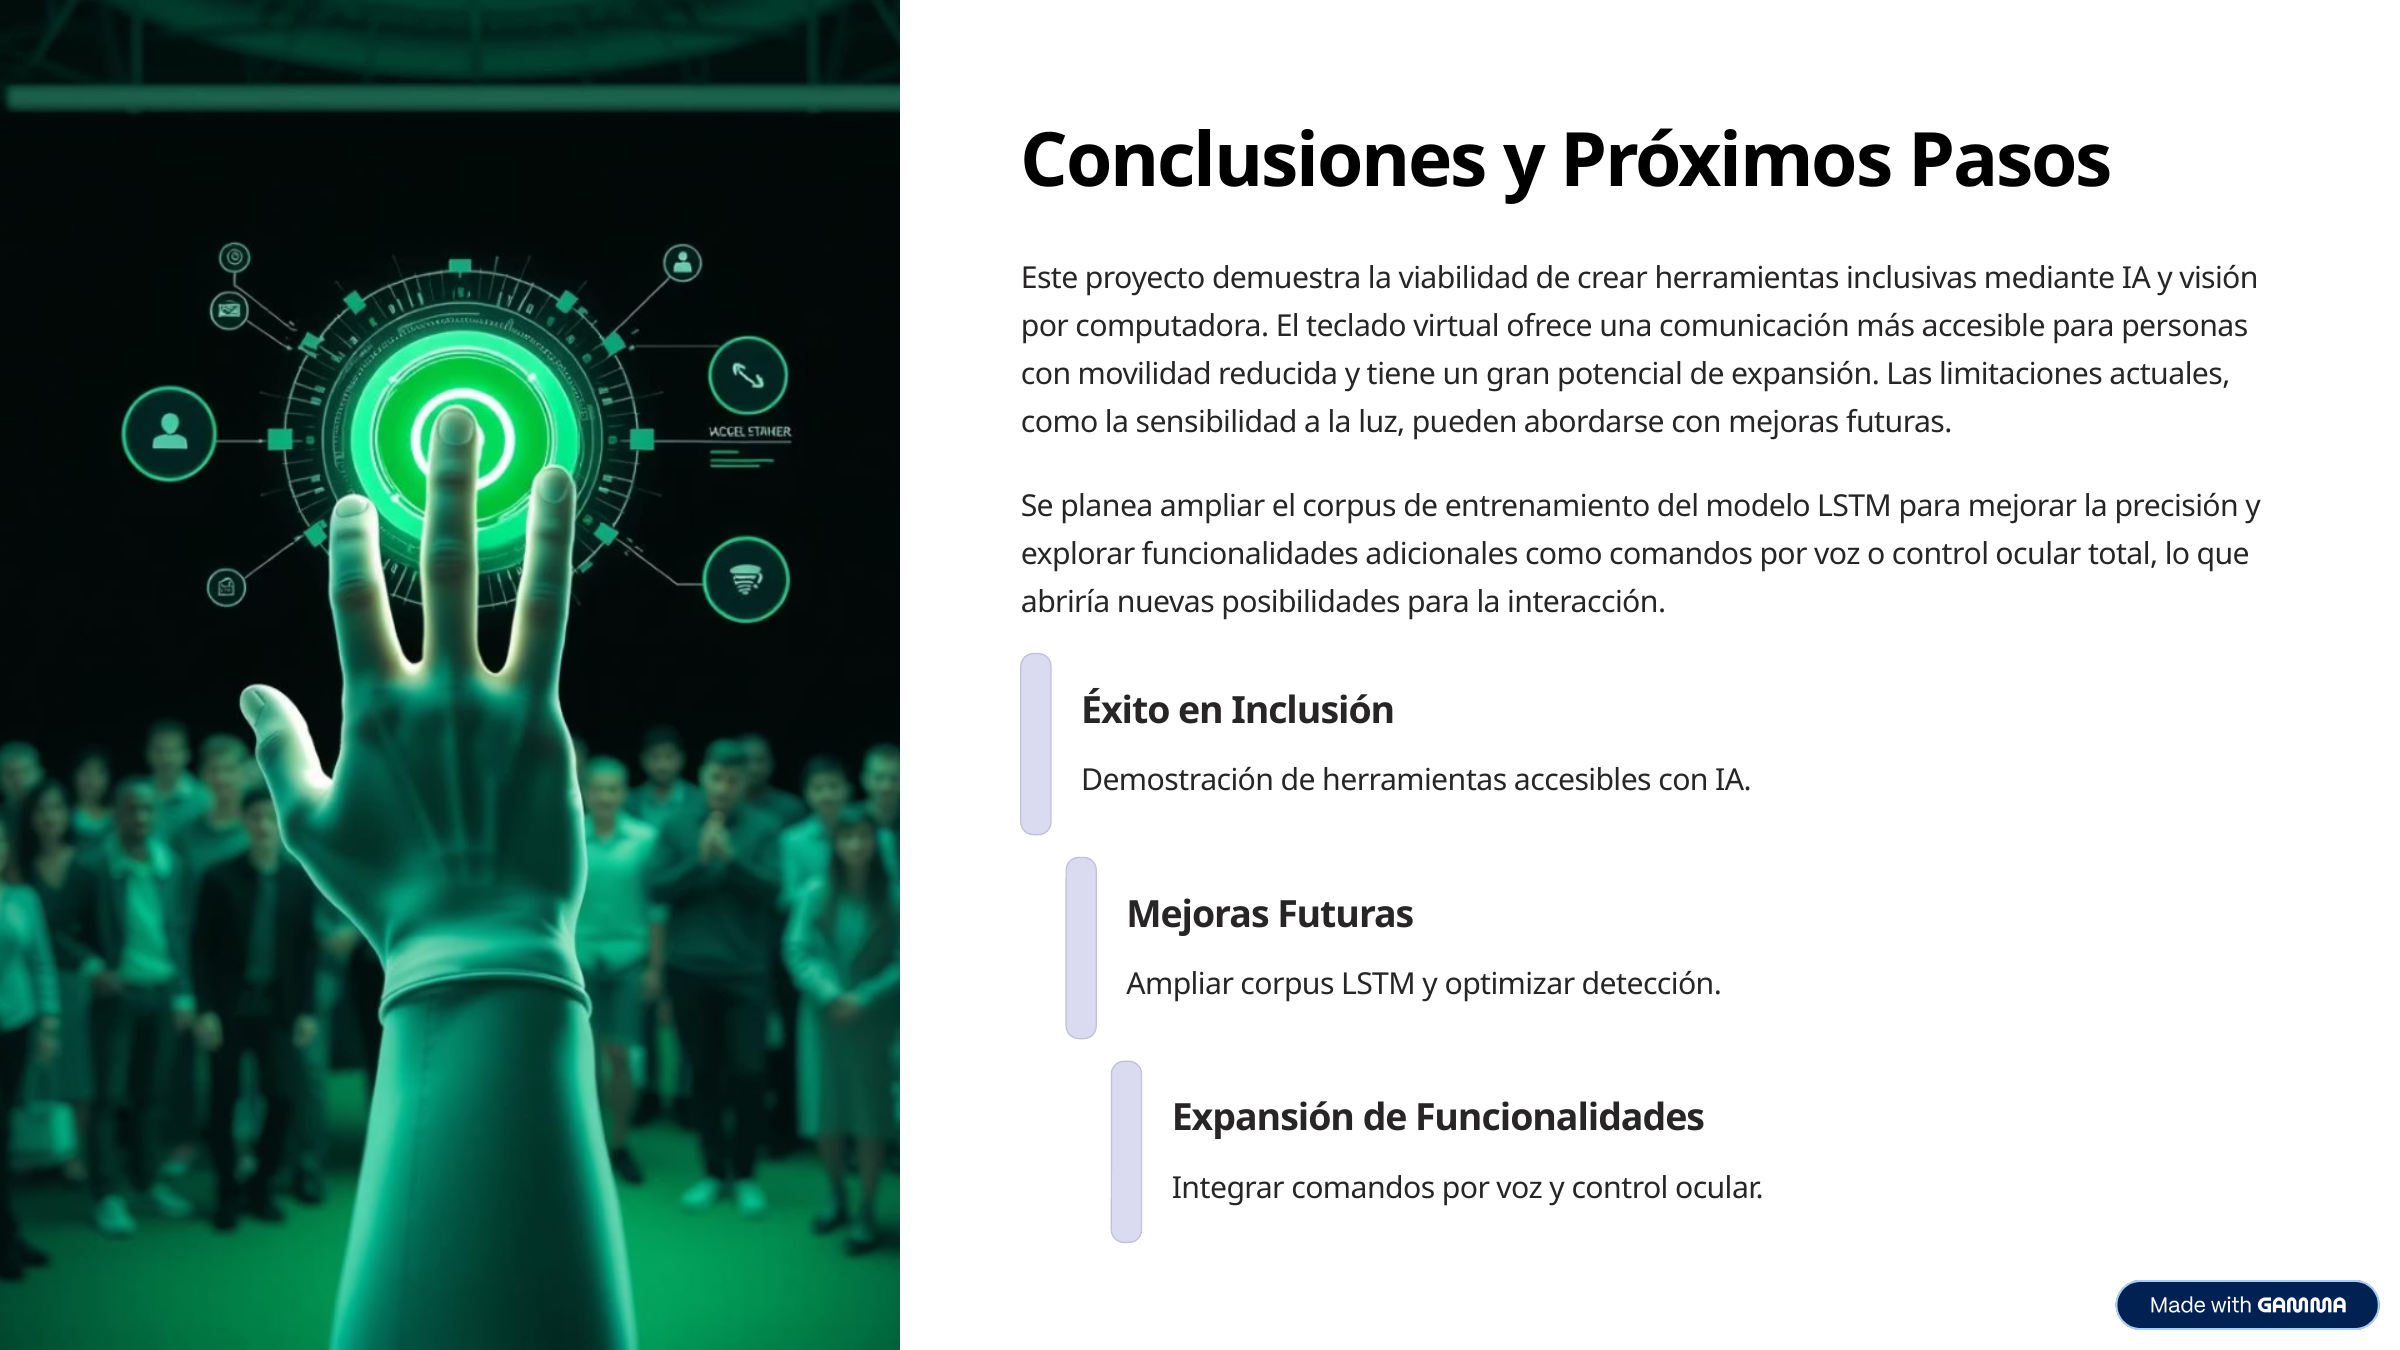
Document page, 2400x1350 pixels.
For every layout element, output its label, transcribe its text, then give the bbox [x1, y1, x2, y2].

text_box Expansión de Funcionalidades [1171, 1091, 1699, 1139]
text_box Demostración de herramientas accesibles con IA. [1081, 748, 2280, 798]
text_box [1066, 857, 1097, 1039]
text_box Se planea ampliar el corpus de entrenamiento del modelo LSTM para mejorar la precisión y explorar funcionalidades adicionales como comandos por voz o control ocular total, lo que abriría nuevas posibilidades para la interacción. [1020, 474, 2280, 620]
text_box Ampliar corpus LSTM y optimizar detección. [1126, 952, 2280, 1002]
picture [2106, 1271, 2389, 1339]
text_box [1111, 1061, 1142, 1243]
text_box Éxito en Inclusión [1081, 683, 1459, 731]
text_box Mejoras Futuras [1126, 887, 1505, 935]
text_box [1020, 653, 1052, 835]
picture [0, 0, 900, 1350]
text_box Este proyecto demuestra la viabilidad de crear herramientas inclusivas mediante IA y visión por computadora. El teclado virtual ofrece una comunicación más accesible para personas con movilidad reducida y tiene un gran potencial de expansión. Las limitaciones actuales, como la sensibilidad a la luz, pueden abordarse con mejoras futuras. [1020, 247, 2280, 441]
text_box Integrar comandos por voz y control ocular. [1171, 1156, 2280, 1206]
text_box Conclusiones y Próximos Pasos [1020, 107, 2126, 202]
